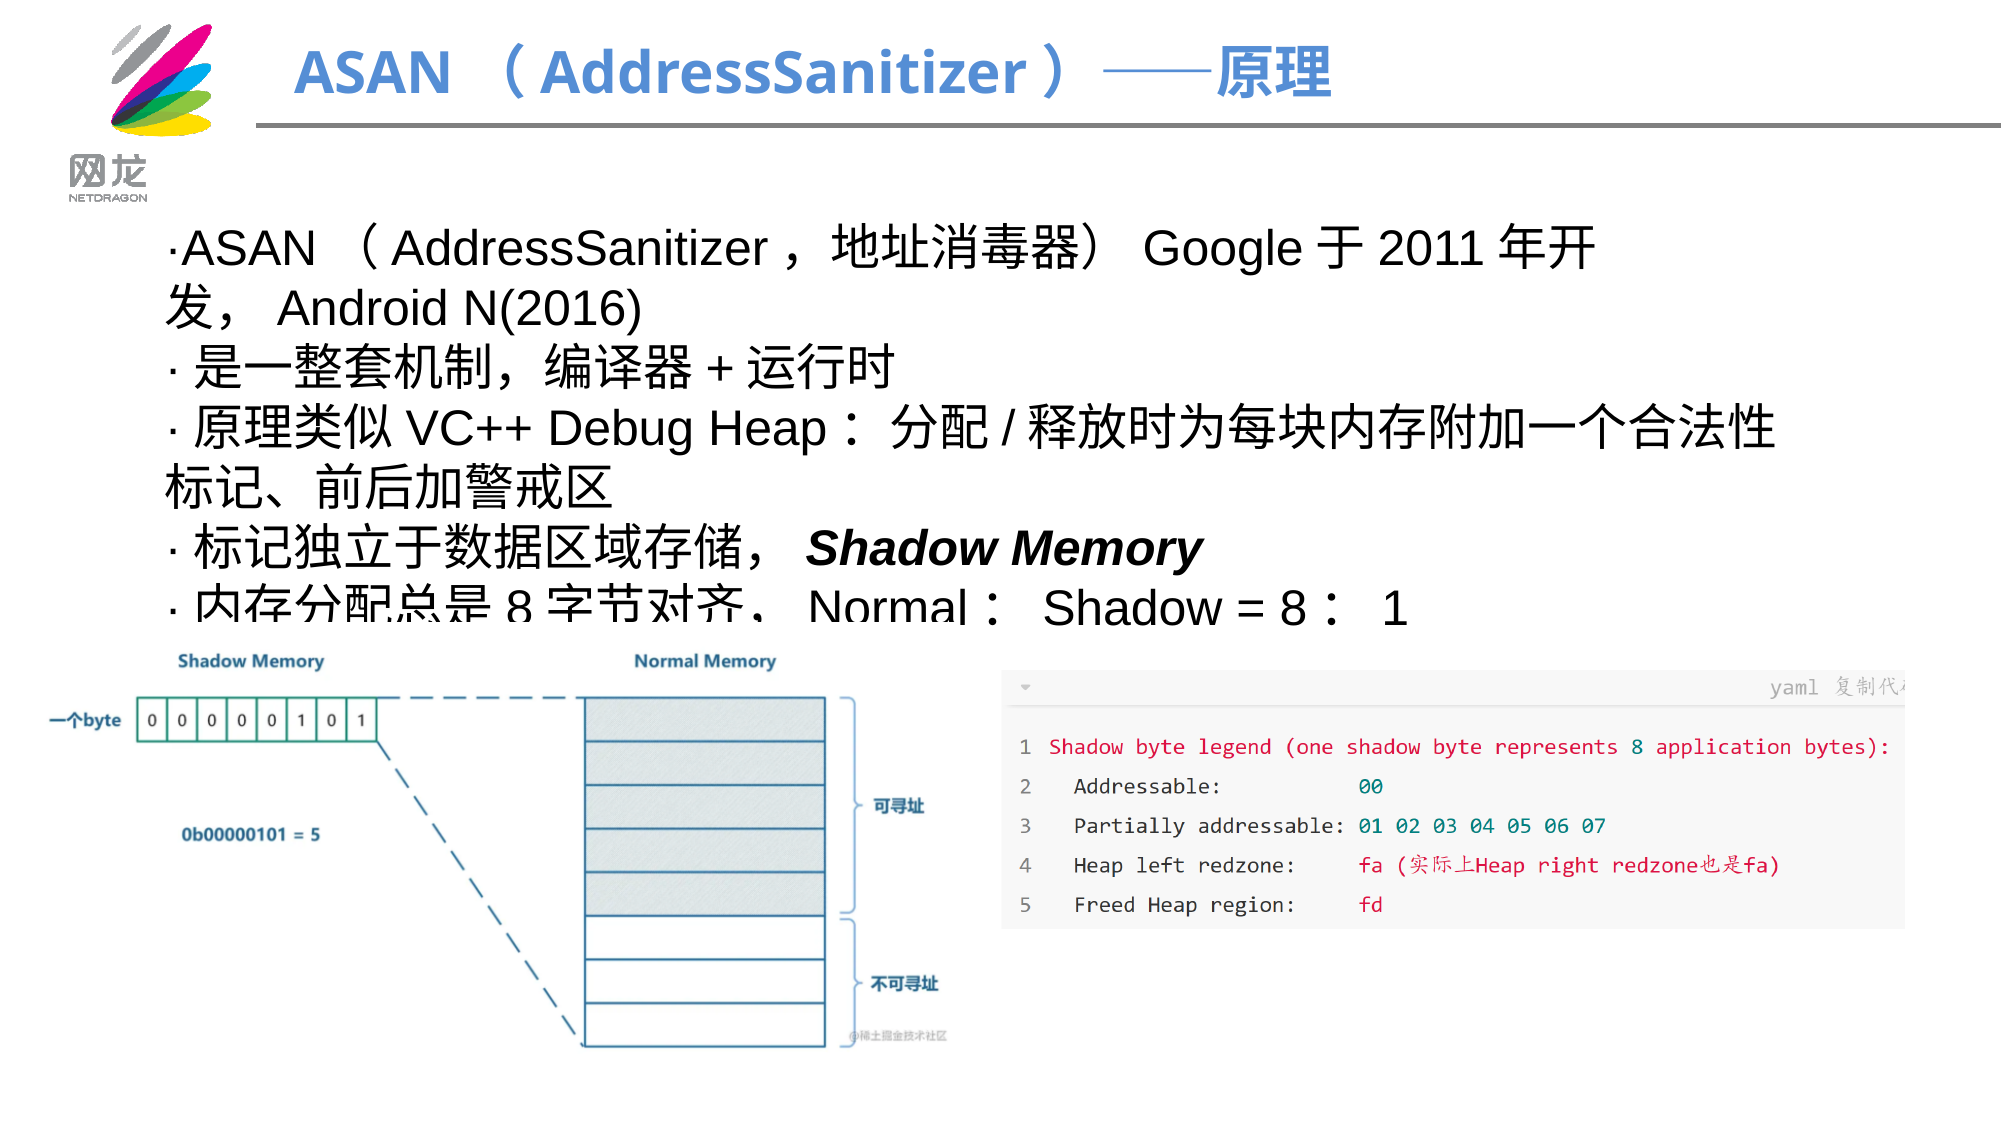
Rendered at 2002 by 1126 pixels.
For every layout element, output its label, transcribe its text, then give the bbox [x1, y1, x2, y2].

picture [20, 0, 303, 249]
text_box ASAN（AddressSanitizer）——原理 [279, 27, 1403, 113]
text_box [37, 622, 959, 1055]
text_box ·ASAN（AddressSanitizer，地址消毒器）Google于2011年开发，Android N(2016) ·是一整套机制，编译器+运行时 ·原理类似VC++ Debug Heap：分配/释放时为每块内存附加一个合法性标记、前后加警戒区 ·标记独立于数据区域存储，Shadow Memory ·内存分配总是8字节对齐，Normal：Shadow = 8：1 [150, 208, 1840, 643]
picture [1000, 656, 1906, 930]
